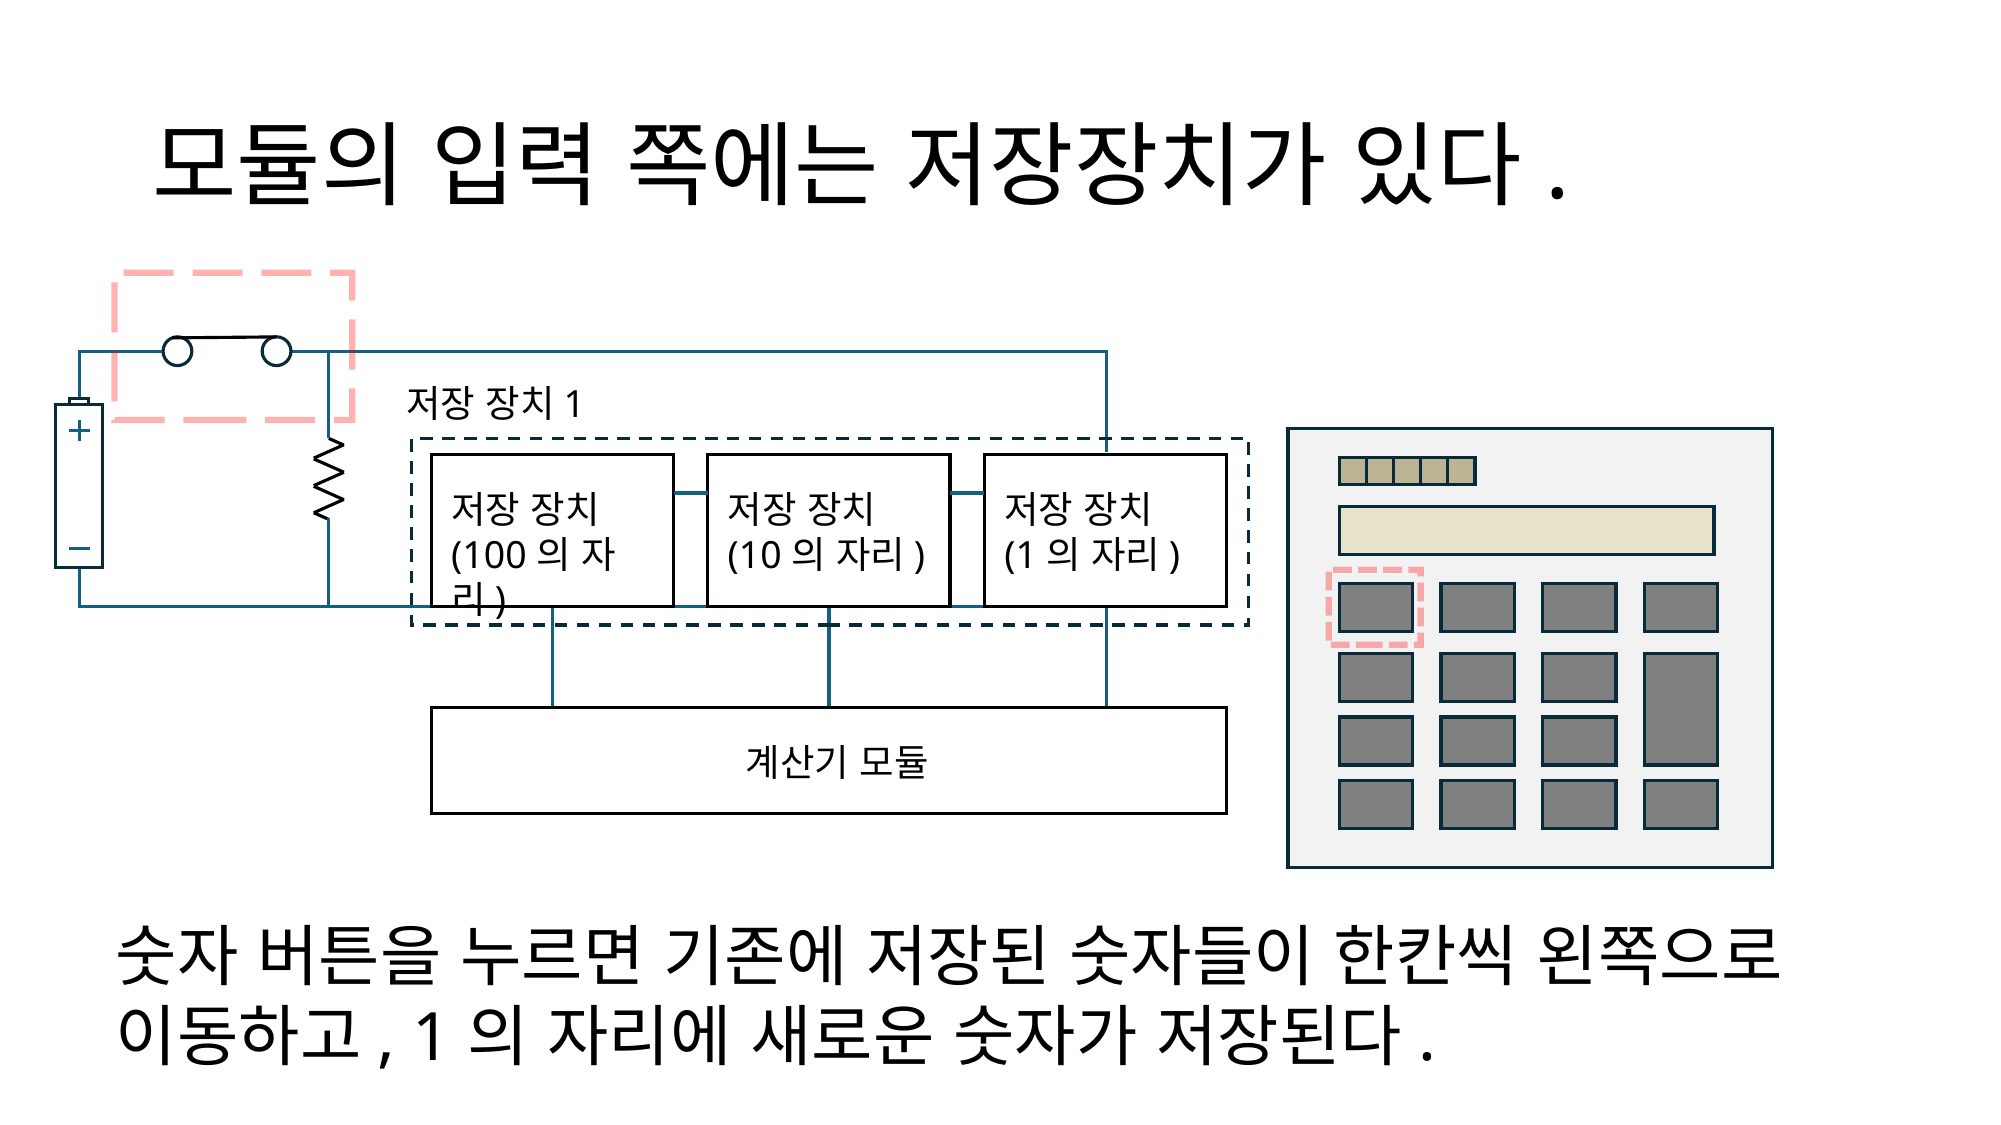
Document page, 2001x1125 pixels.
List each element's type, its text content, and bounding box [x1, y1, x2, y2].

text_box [55, 397, 103, 568]
text_box [1643, 652, 1719, 767]
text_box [516, 0, 789, 453]
text_box [1338, 456, 1365, 486]
text_box [1338, 652, 1414, 703]
text_box [1643, 582, 1719, 633]
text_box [313, 437, 345, 520]
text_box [553, 608, 789, 707]
text_box [789, 608, 828, 627]
text_box [410, 437, 516, 627]
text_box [516, 815, 789, 1047]
text_box [1107, 437, 1250, 627]
text_box 숫자 버튼을 누르면 기존에 저장된 숫자들이 한칸씩 왼쪽으로 이동하고, 1의 자리에 새로운 숫자가 저장된다. [100, 906, 1863, 1081]
title 모듈의 입력 쪽에는 저장장치가 있다. [789, 59, 1863, 278]
text_box [1327, 568, 1422, 646]
text_box [1541, 652, 1618, 703]
text_box [1338, 505, 1716, 556]
text_box [1439, 779, 1516, 830]
text_box [1439, 582, 1516, 633]
text_box [1419, 456, 1446, 486]
text_box [1392, 456, 1419, 486]
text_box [430, 707, 1227, 815]
text_box [1541, 779, 1618, 830]
text_box [1643, 779, 1719, 830]
text_box [113, 271, 354, 422]
text_box [1439, 715, 1516, 767]
text_box [1286, 427, 1774, 869]
text_box [1541, 715, 1618, 767]
title 모듈의 입력 쪽에는 저장장치가 있다. [137, 59, 516, 278]
text_box [1365, 456, 1392, 486]
text_box [1541, 582, 1618, 633]
text_box [1338, 715, 1414, 767]
text_box [1446, 456, 1477, 486]
text_box 저장 장치1 [391, 372, 516, 433]
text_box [68, 419, 91, 442]
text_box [516, 608, 551, 707]
text_box [1338, 779, 1414, 830]
text_box [1439, 652, 1516, 703]
text_box [830, 608, 1105, 627]
text_box [789, 437, 1105, 453]
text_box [430, 453, 1227, 608]
